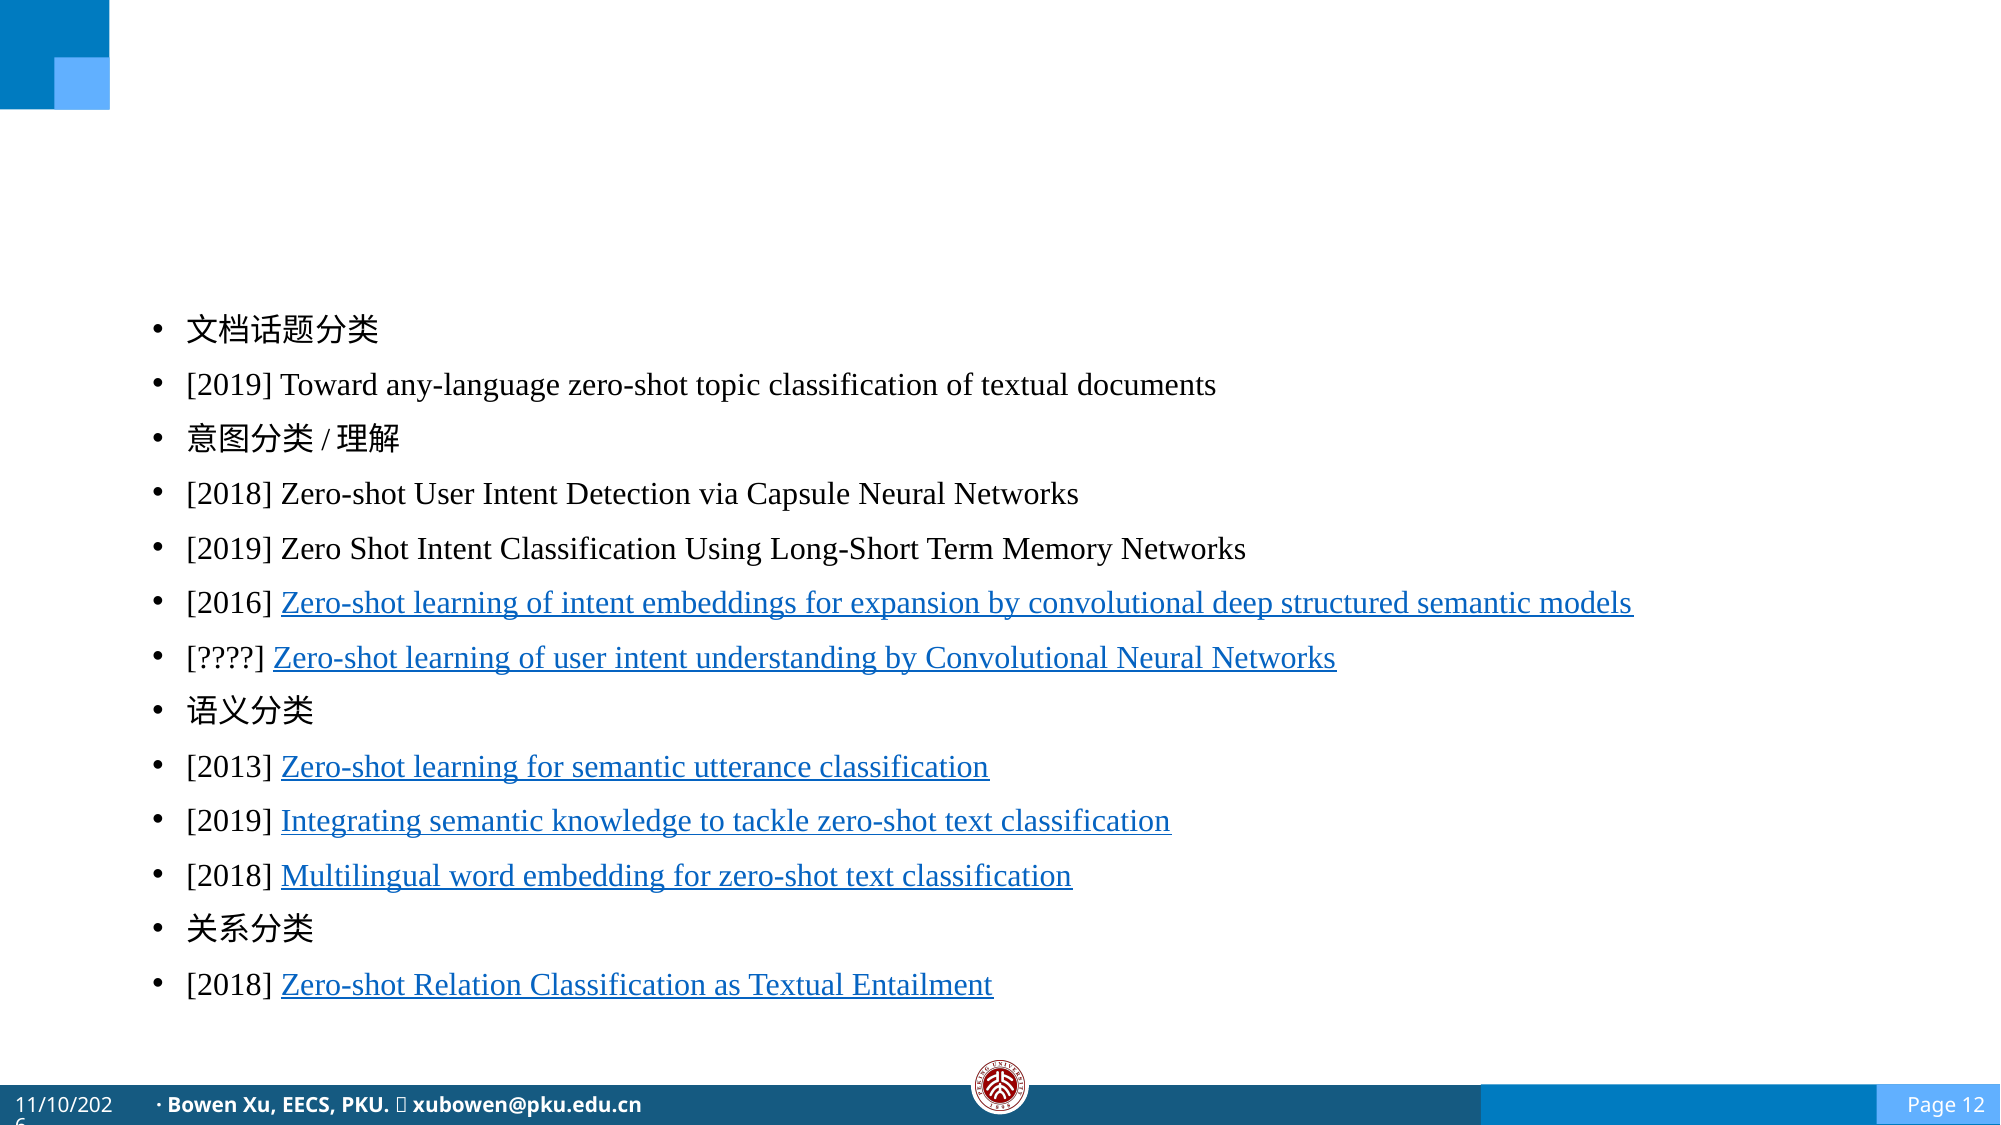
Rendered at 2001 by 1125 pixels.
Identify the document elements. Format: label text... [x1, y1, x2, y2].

list 文档话题分类 [2019] Toward any-language zero-shot topic classification of textual documents 意图分类/理解 [2018] Zero-shot User Intent Detection via Capsule Neural Networks [2019] Zero Shot Intent Classification Using Long-Short Term Memory Networks [2016] Zero-shot learning of intent embeddings for expansion by convolutional deep structured semantic models [????] Zero-shot learning of user intent understanding by Convolutional Neural Networks 语义分类 [2013] Zero-shot learning for semantic utterance classification [2019] Integrating semantic knowledge to tackle zero-shot text classification [2018] Multilingual word embedding for zero-shot text classification 关系分类 [2018] Zero-shot Relation Classification as Textual Entailment [137, 301, 1863, 1014]
picture [975, 1060, 1025, 1111]
